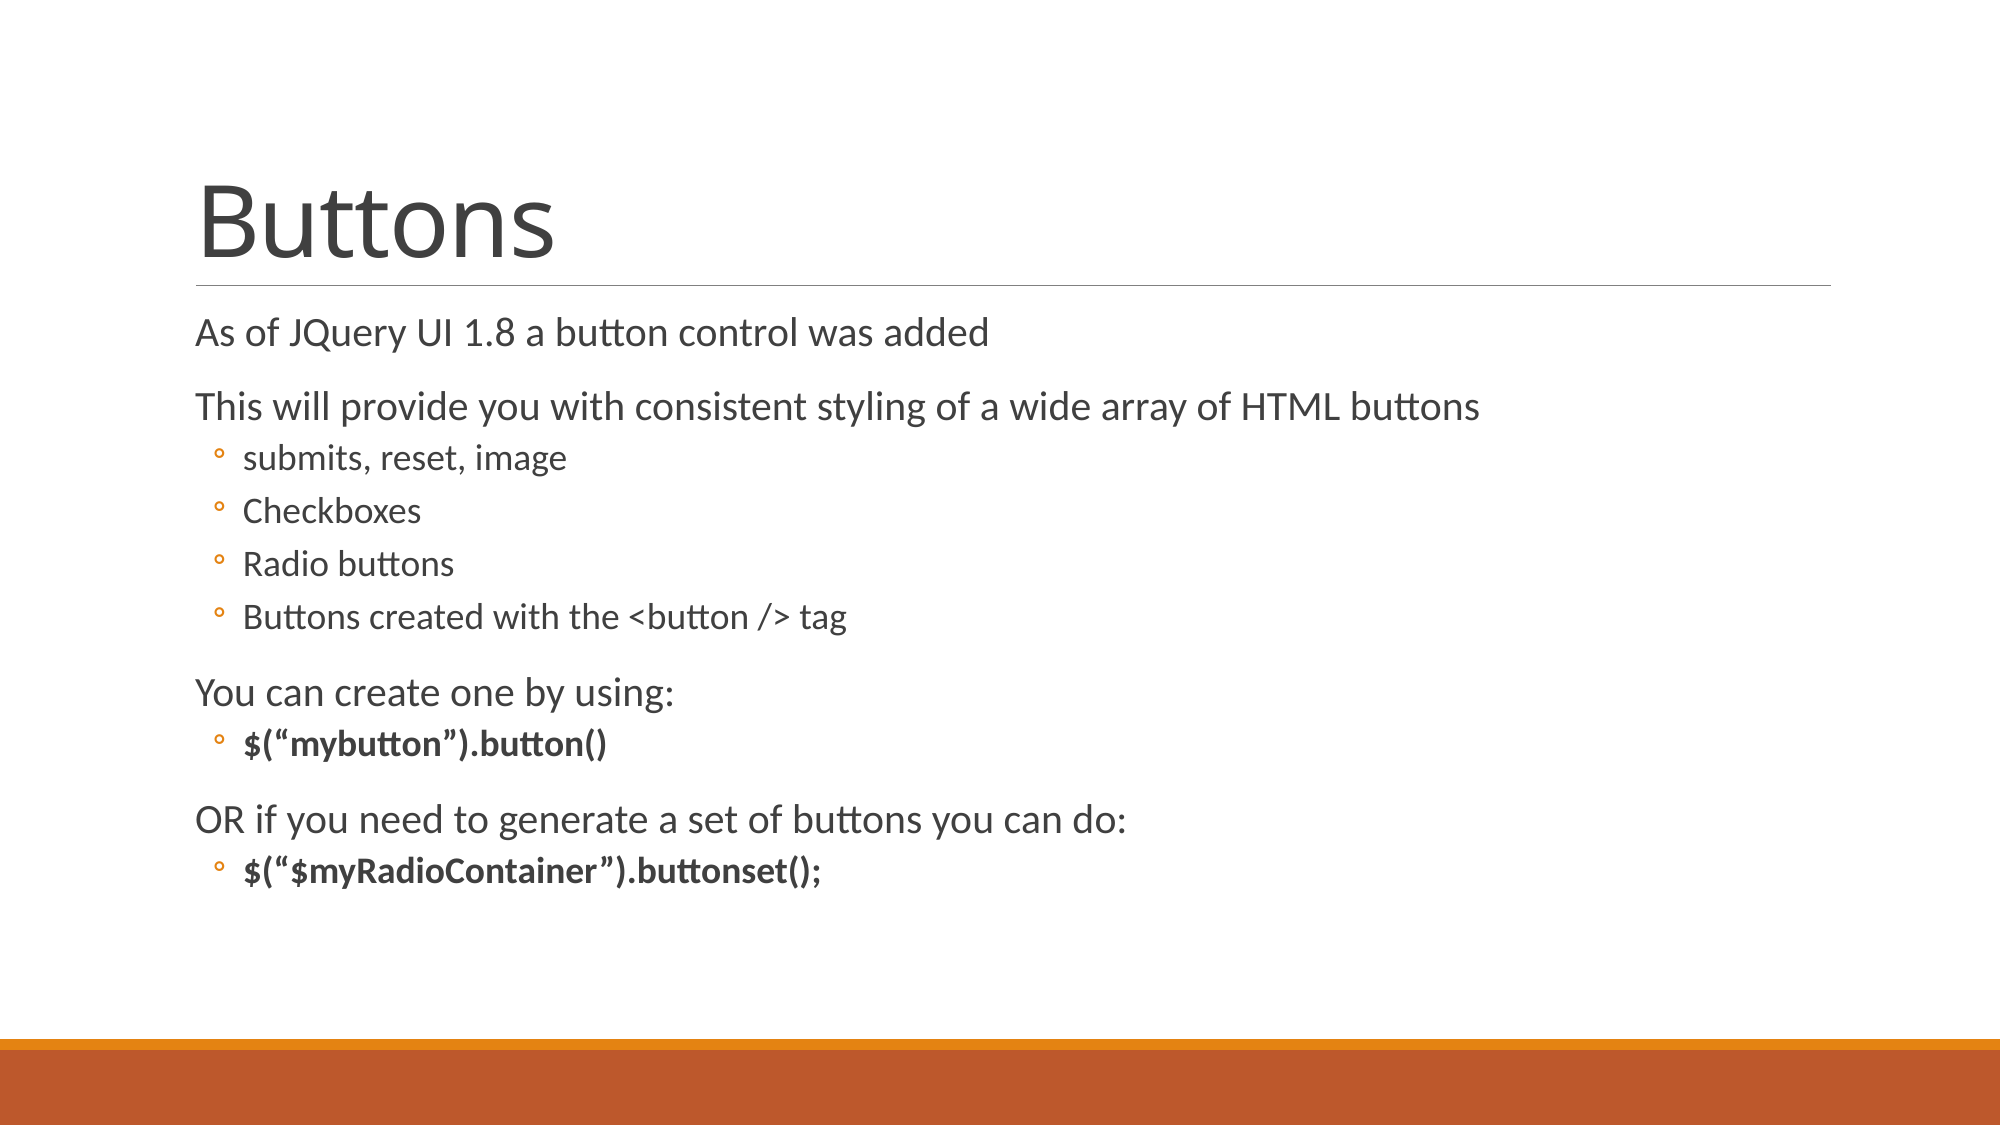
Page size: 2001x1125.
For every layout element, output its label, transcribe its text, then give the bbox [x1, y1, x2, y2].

title Buttons [180, 47, 1830, 285]
list As of JQuery UI 1.8 a button control was added This will provide you with consistent styling of a wide array of HTML buttons submits, reset, image Checkboxes Radio buttons Buttons created with the <button /> tag You can create one by using: $(“mybutton”).button() OR if you need to generate a set of buttons you can do: $(“$myRadioContainer”).buttonset(); [180, 302, 1830, 963]
